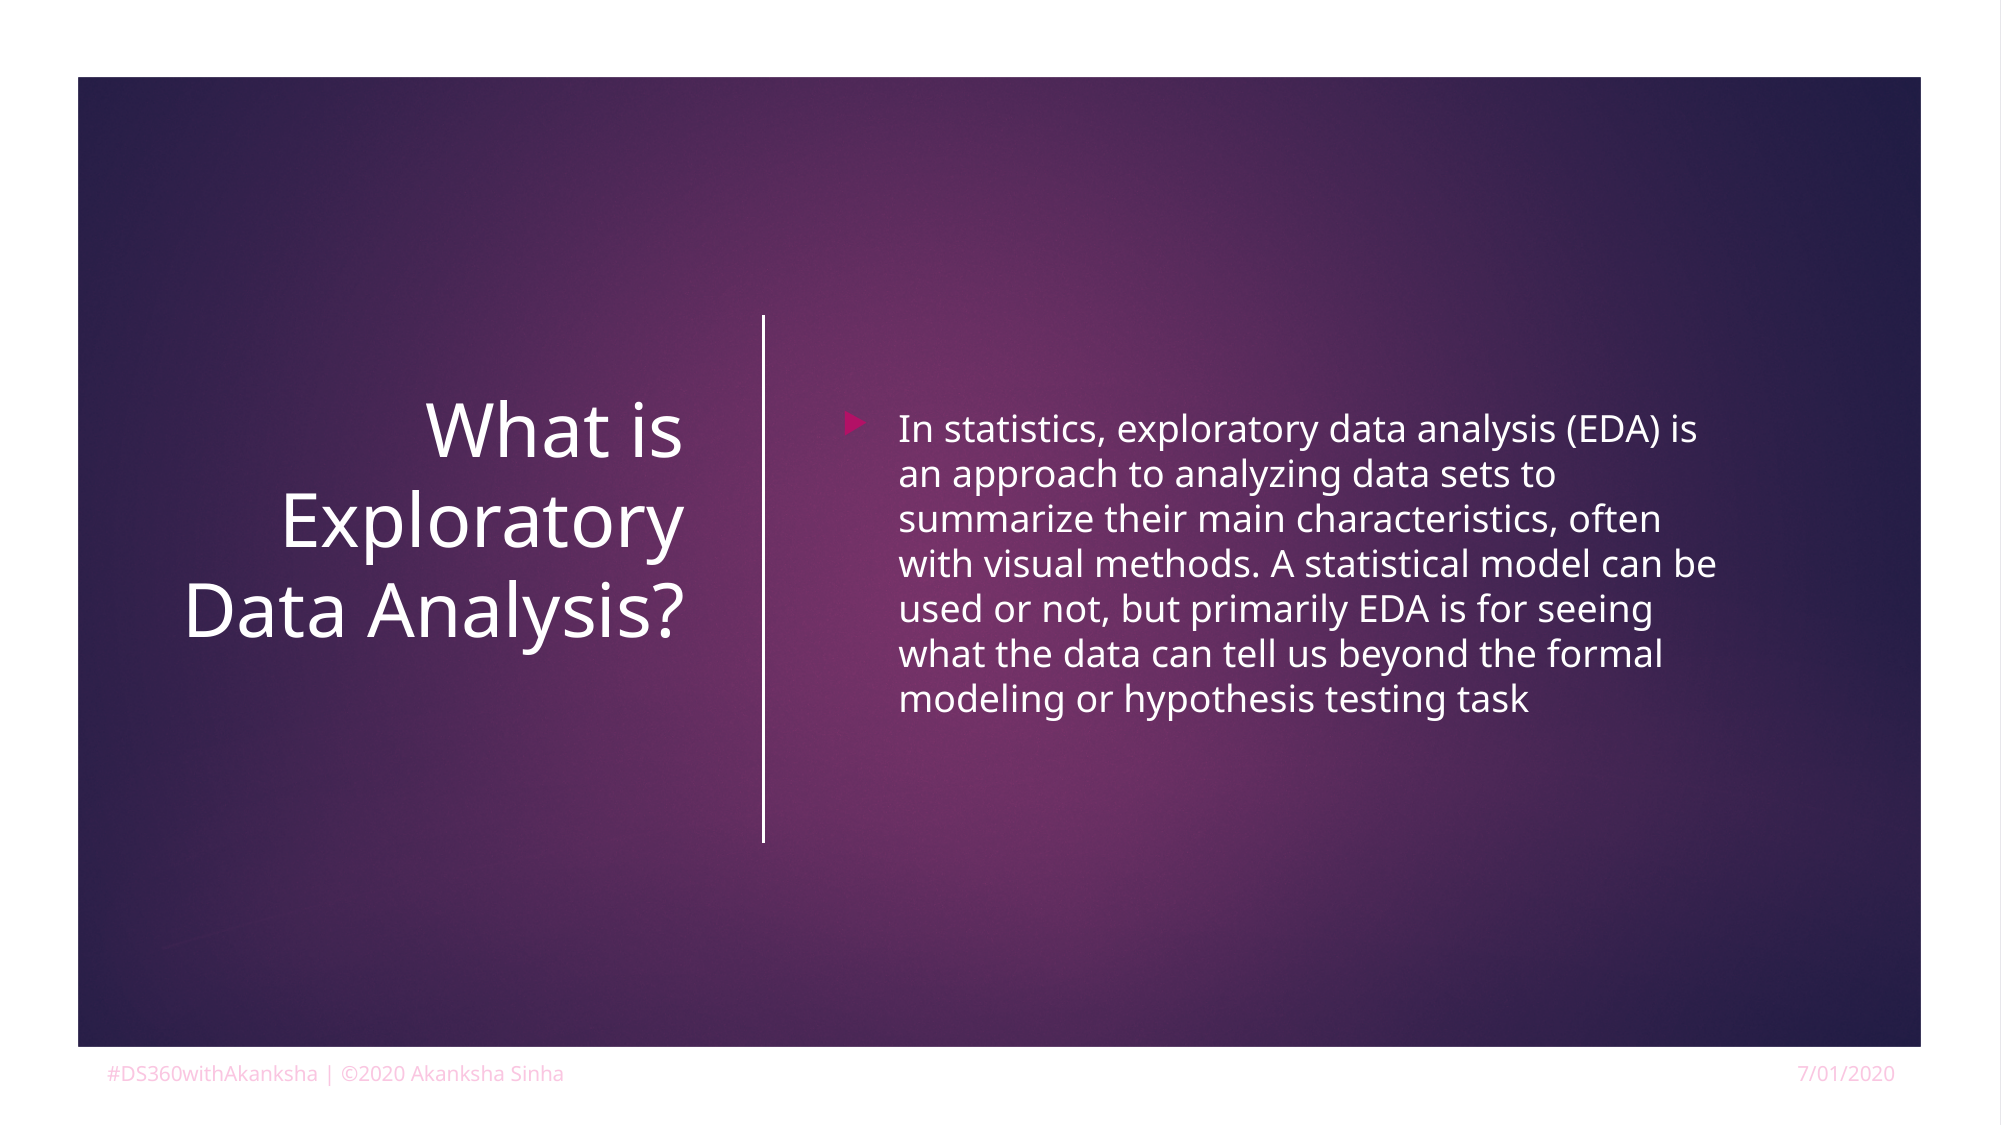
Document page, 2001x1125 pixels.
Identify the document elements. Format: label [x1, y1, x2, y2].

text_box [0, 0, 2000, 1125]
